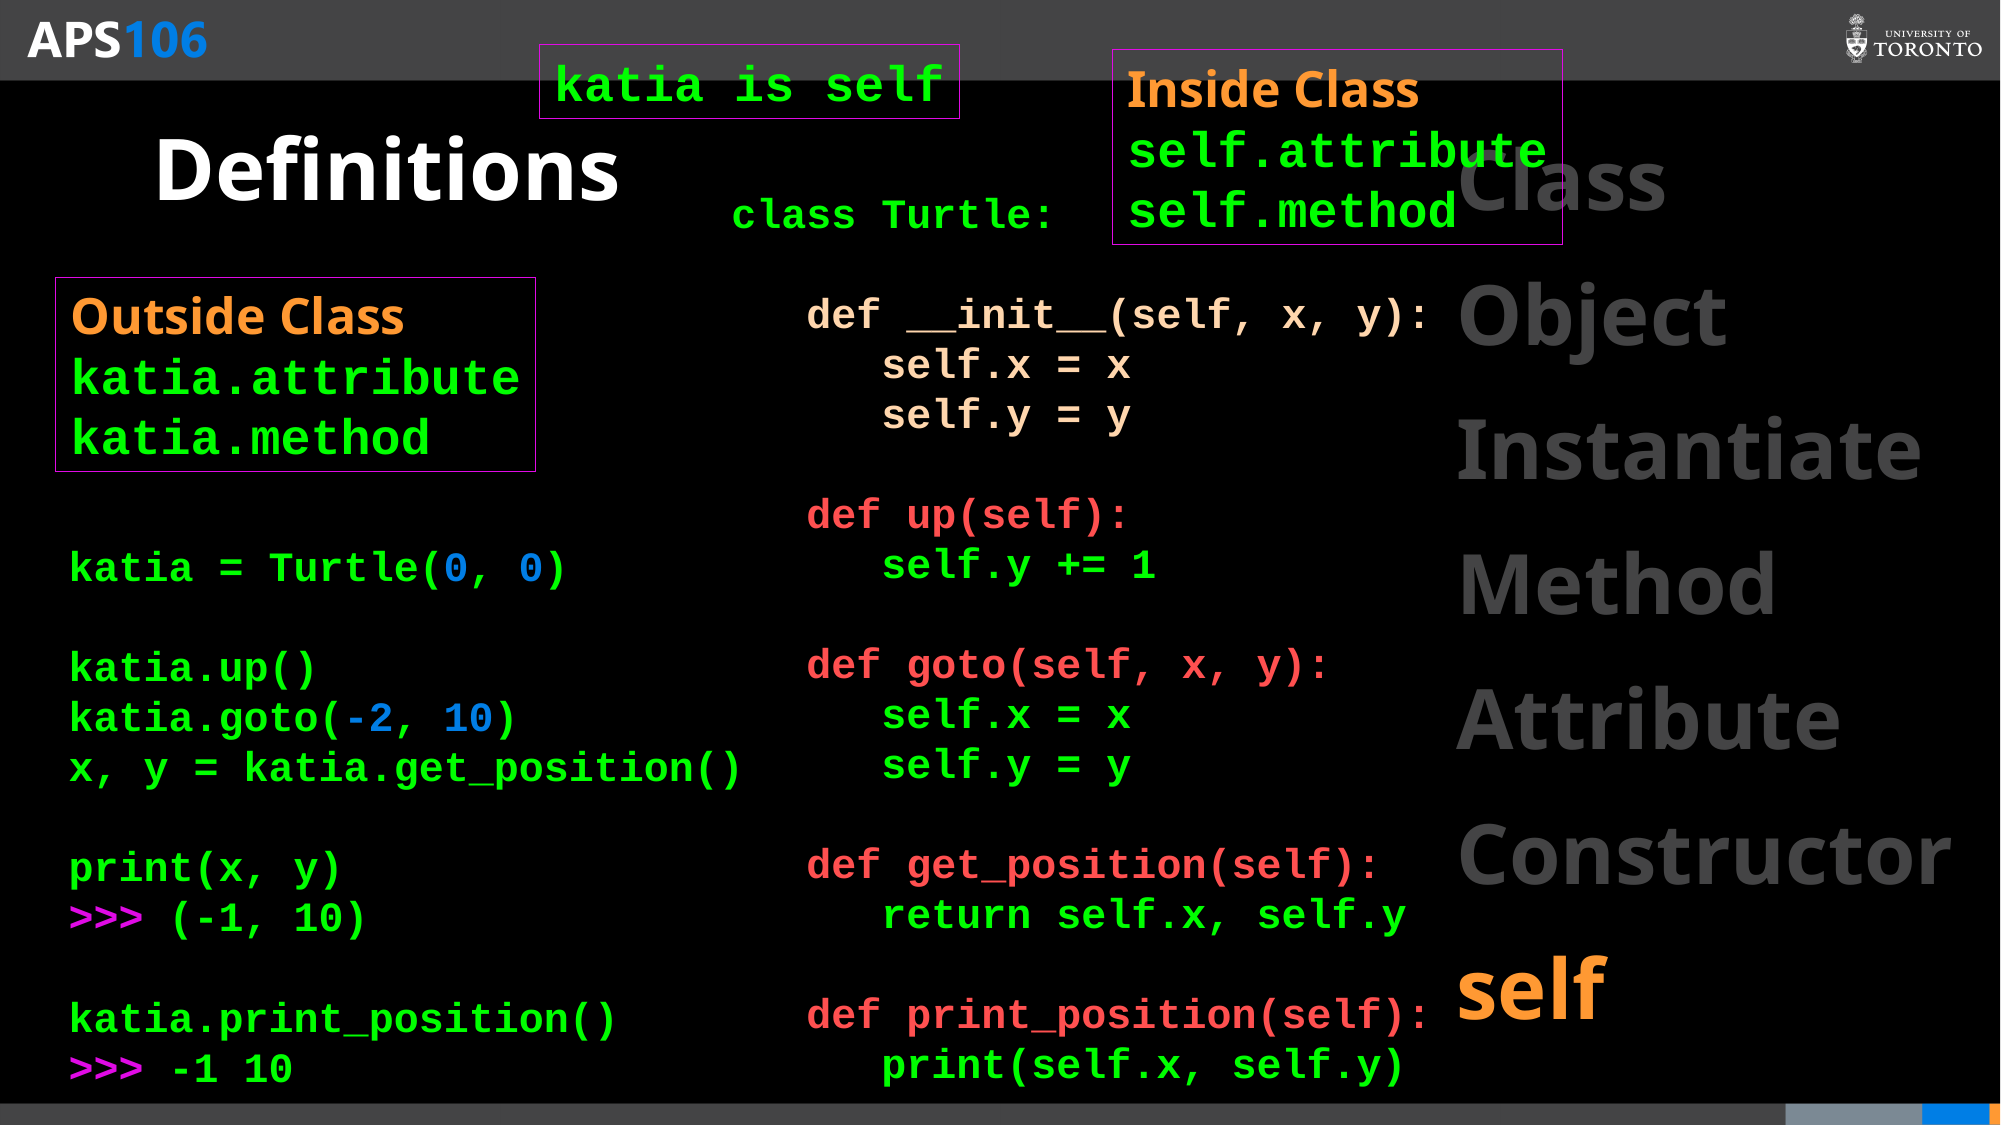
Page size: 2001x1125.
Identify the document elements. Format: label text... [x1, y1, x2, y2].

text_box Class Object Instantiate Method Attribute Constructor self [1441, 119, 1969, 1044]
text_box katia is self [539, 44, 960, 119]
picture [0, 0, 2001, 1125]
text_box Outside Class katia.attribute katia.method [55, 277, 536, 472]
title Definitions [137, 119, 1112, 227]
text_box Inside Class self.attribute self.method [1112, 49, 1563, 245]
text_box katia = Turtle(0, 0) katia.up() katia.goto(-2, 10) x, y = katia.get_position() print(x, y) >>> (-1, 10) katia.print_position() >>> -1 10 [53, 532, 781, 1098]
text_box class Turtle: def __init__(self, x, y): self.x = x self.y = y def up(self): self.y += 1 def goto(self, x, y): self.x = x self.y = y def get_position(self): return self.x, self.y def print_position(self): print(self.x, self.y) [716, 227, 1776, 1095]
